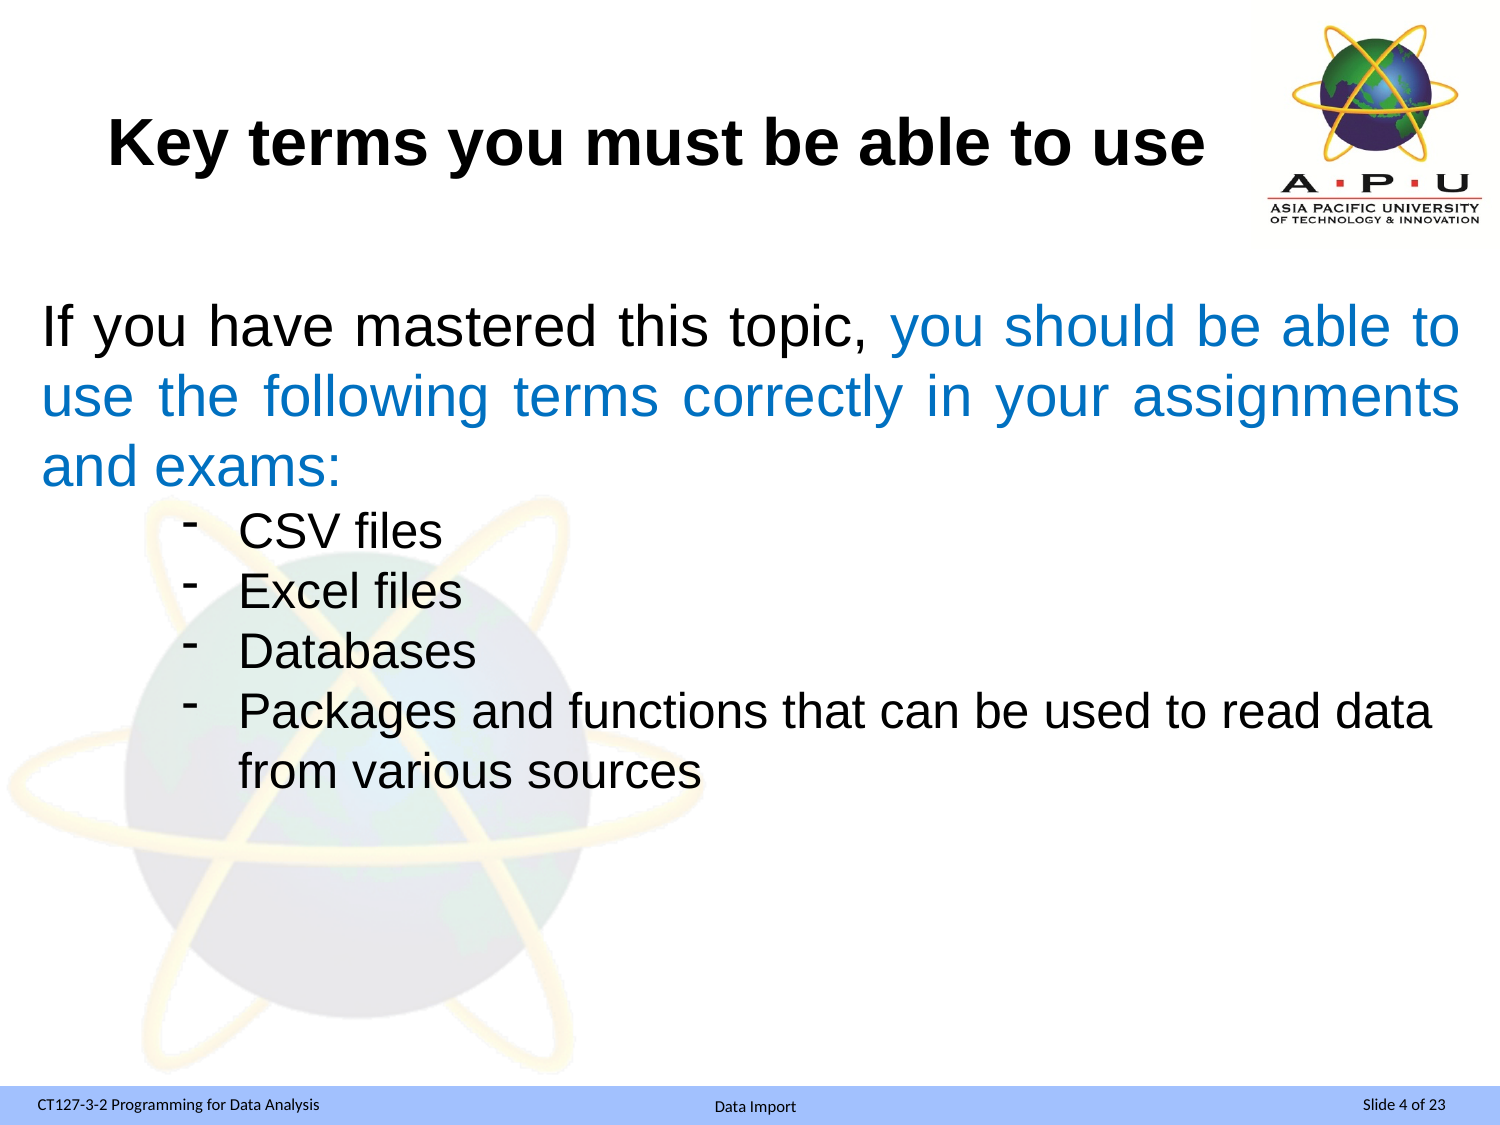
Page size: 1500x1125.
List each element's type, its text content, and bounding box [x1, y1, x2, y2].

title Key terms you must be able to use [79, 45, 1235, 208]
picture [1251, 0, 1500, 249]
list If you have mastered this topic, you should be able to use the following terms correctly in your assignments and exams: CSV files Excel files Databases Packages and functions that can be used to read data from various sources [26, 208, 1478, 1059]
